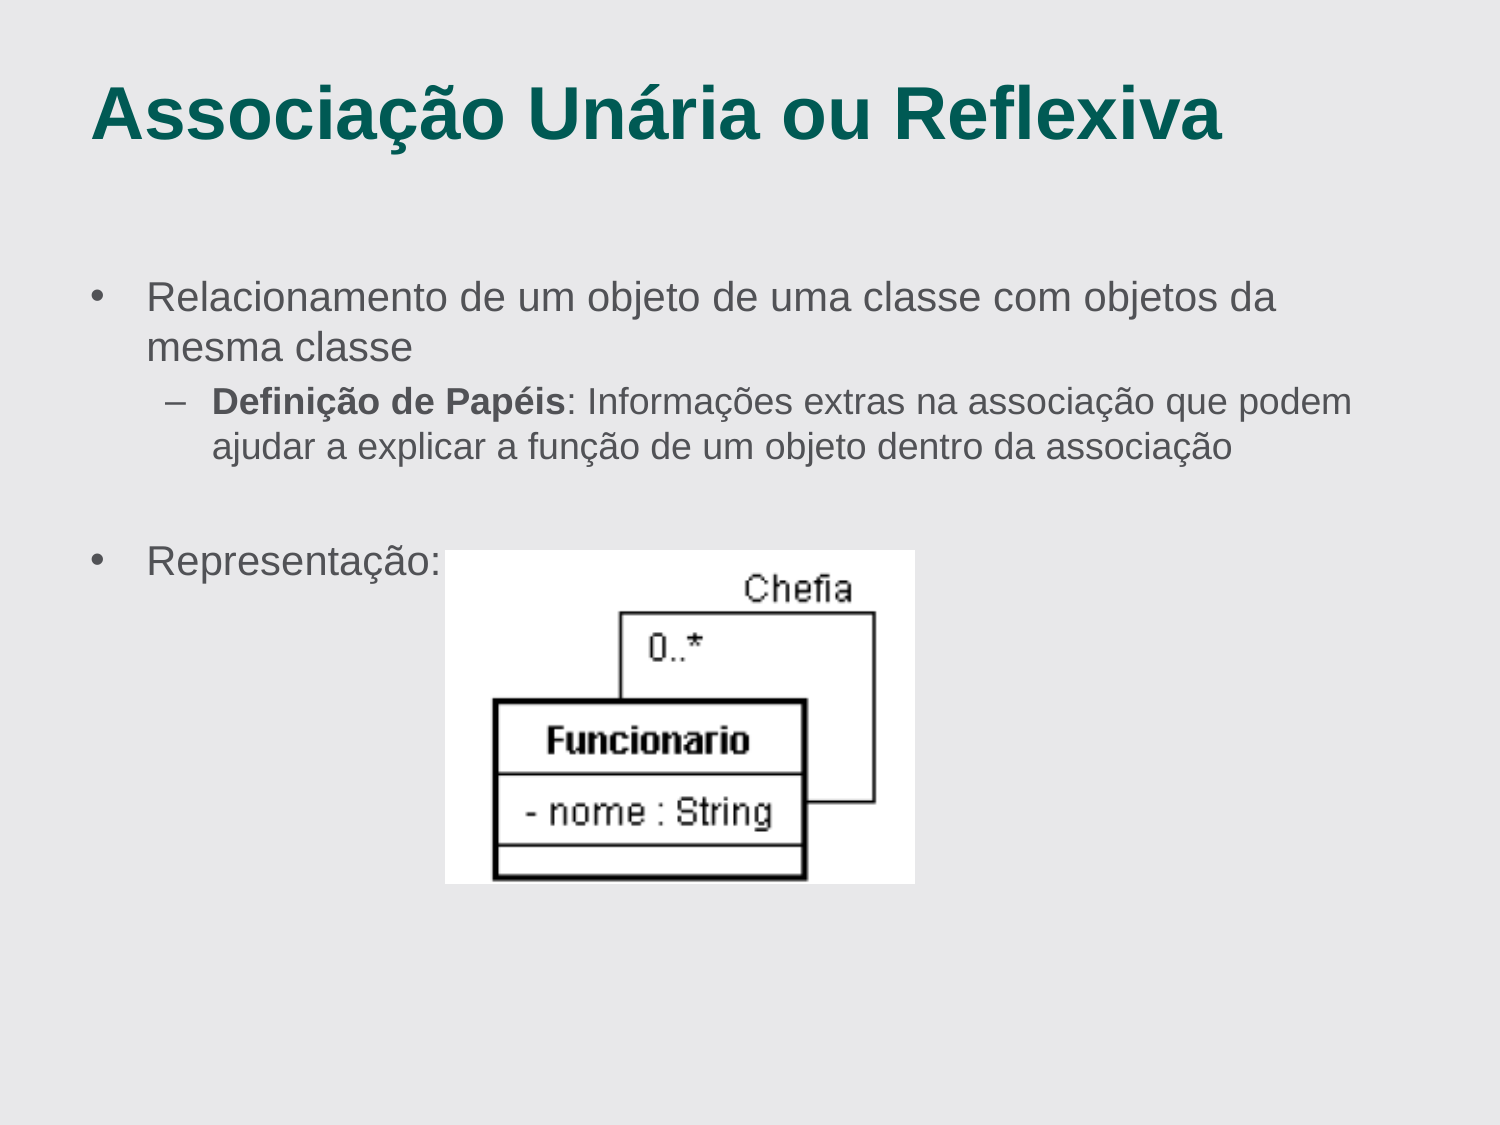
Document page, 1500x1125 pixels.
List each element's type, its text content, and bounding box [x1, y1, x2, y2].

title Associação Unária ou Reflexiva [75, 57, 1425, 245]
picture [445, 550, 915, 884]
list Relacionamento de um objeto de uma classe com objetos da mesma classe Definição de Papéis: Informações extras na associação que podem ajudar a explicar a função de um objeto dentro da associação Representação: [75, 262, 1425, 1005]
